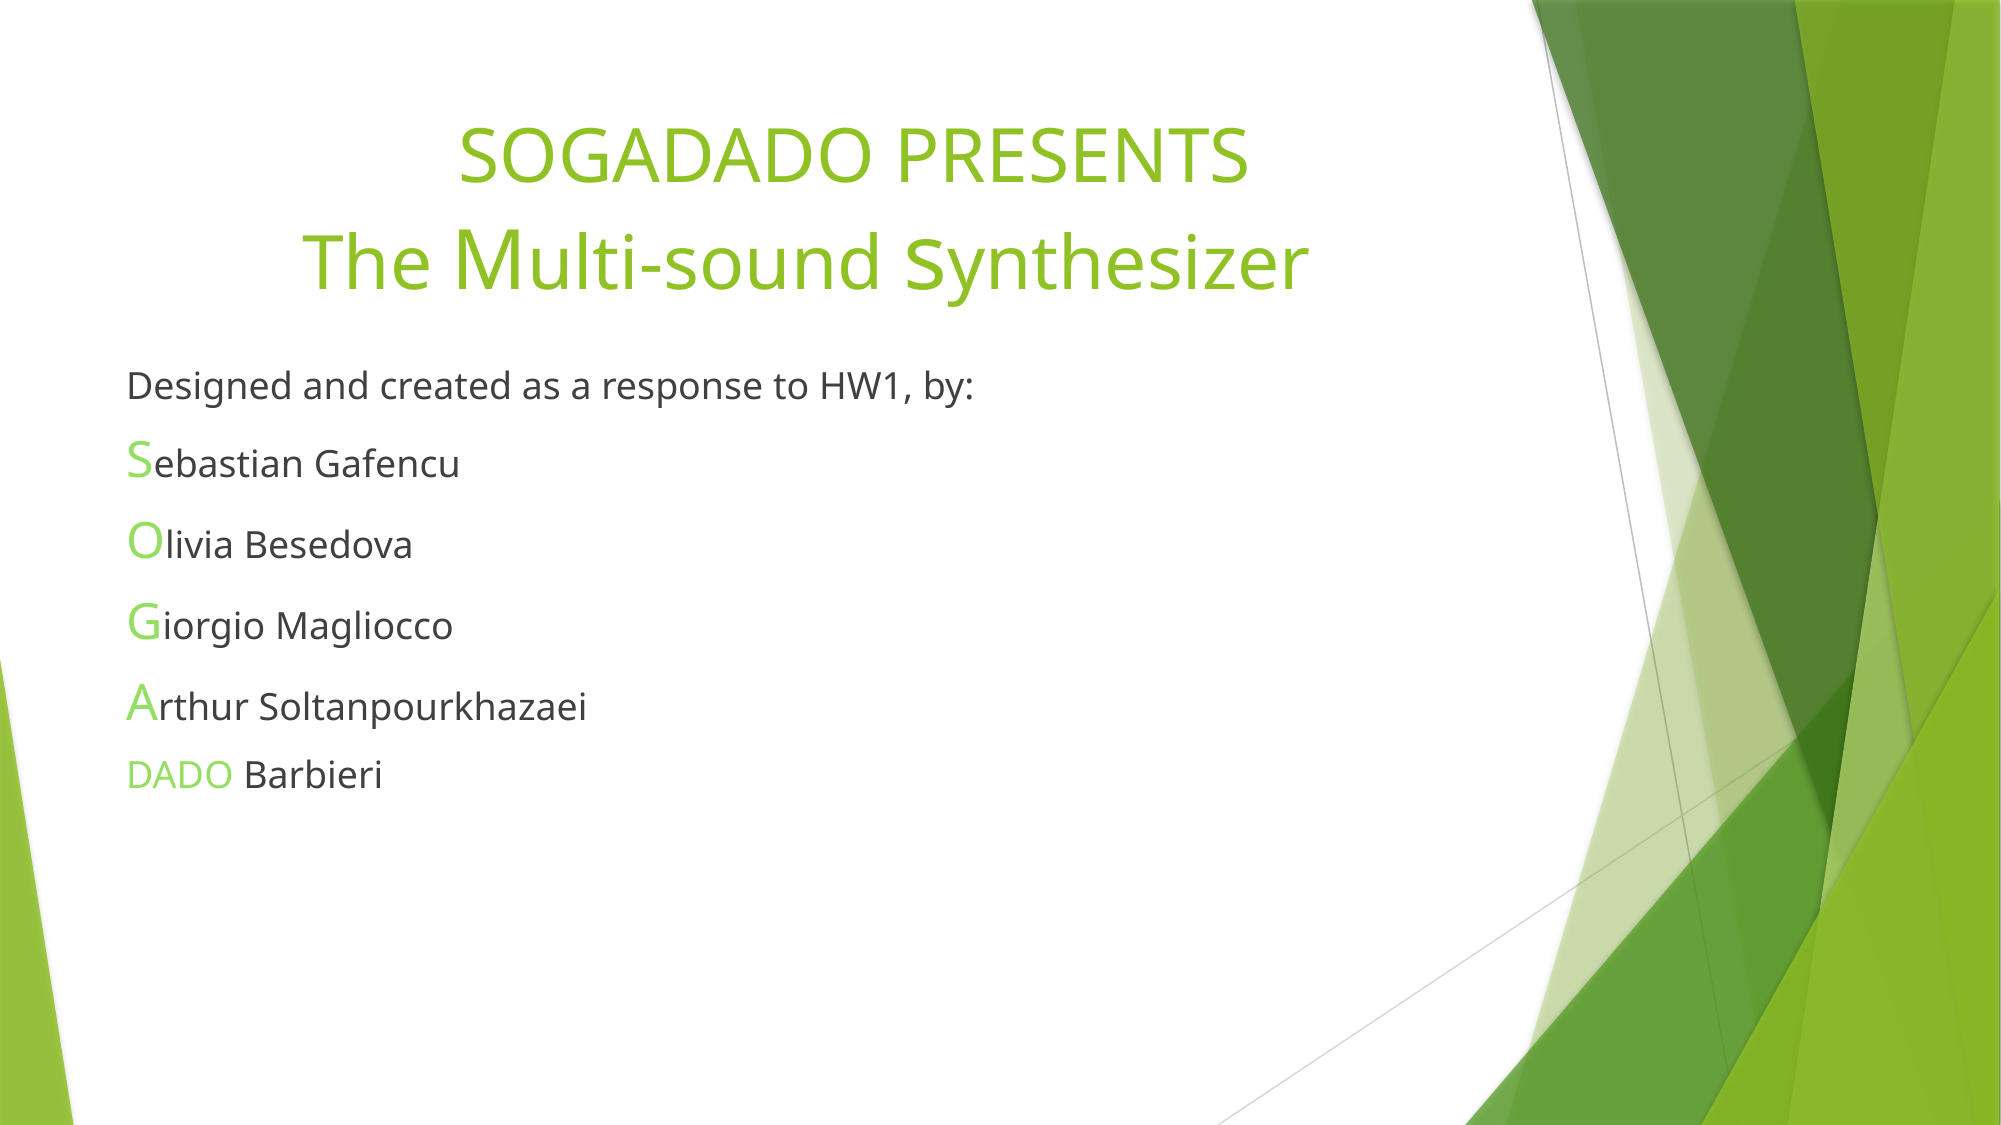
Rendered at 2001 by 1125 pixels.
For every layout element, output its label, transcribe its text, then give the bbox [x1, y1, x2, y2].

list Designed and created as a response to HW1, by: Sebastian Gafencu Olivia Besedova Giorgio Magliocco Arthur Soltanpourkhazaei DADO Barbieri [111, 354, 1522, 992]
title SOGADADO PRESENTS The Multi-sound synthesizer [111, 99, 1522, 317]
